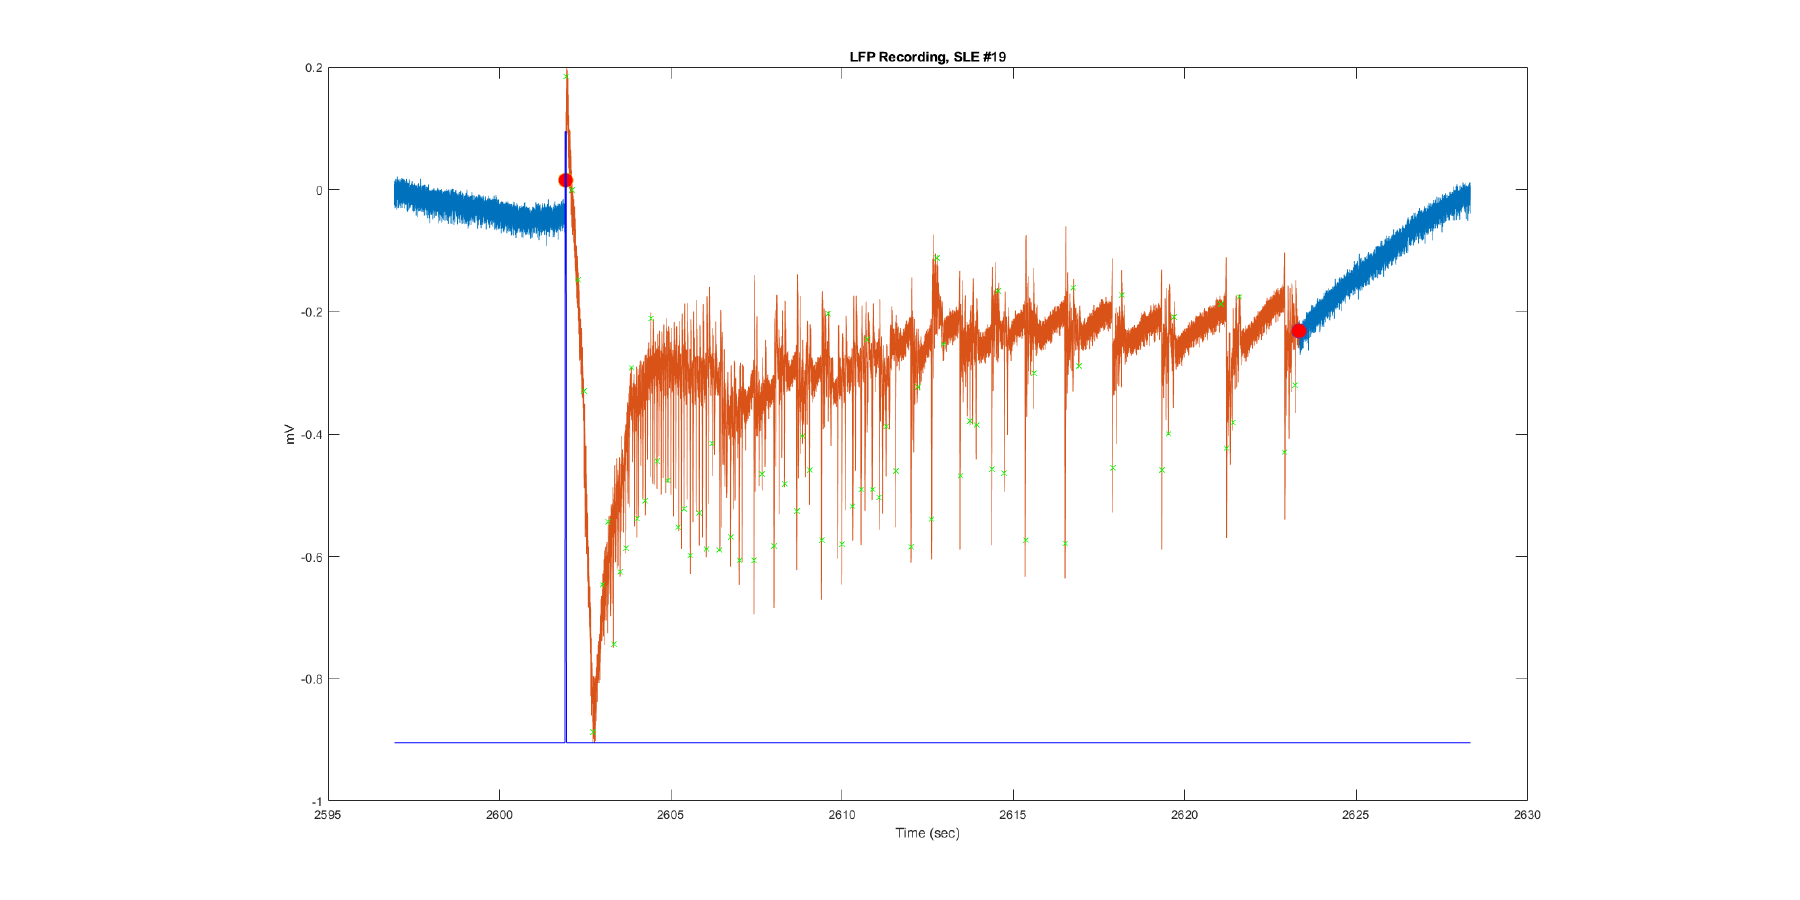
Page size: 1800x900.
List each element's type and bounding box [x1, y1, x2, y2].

picture [126, 0, 1674, 900]
